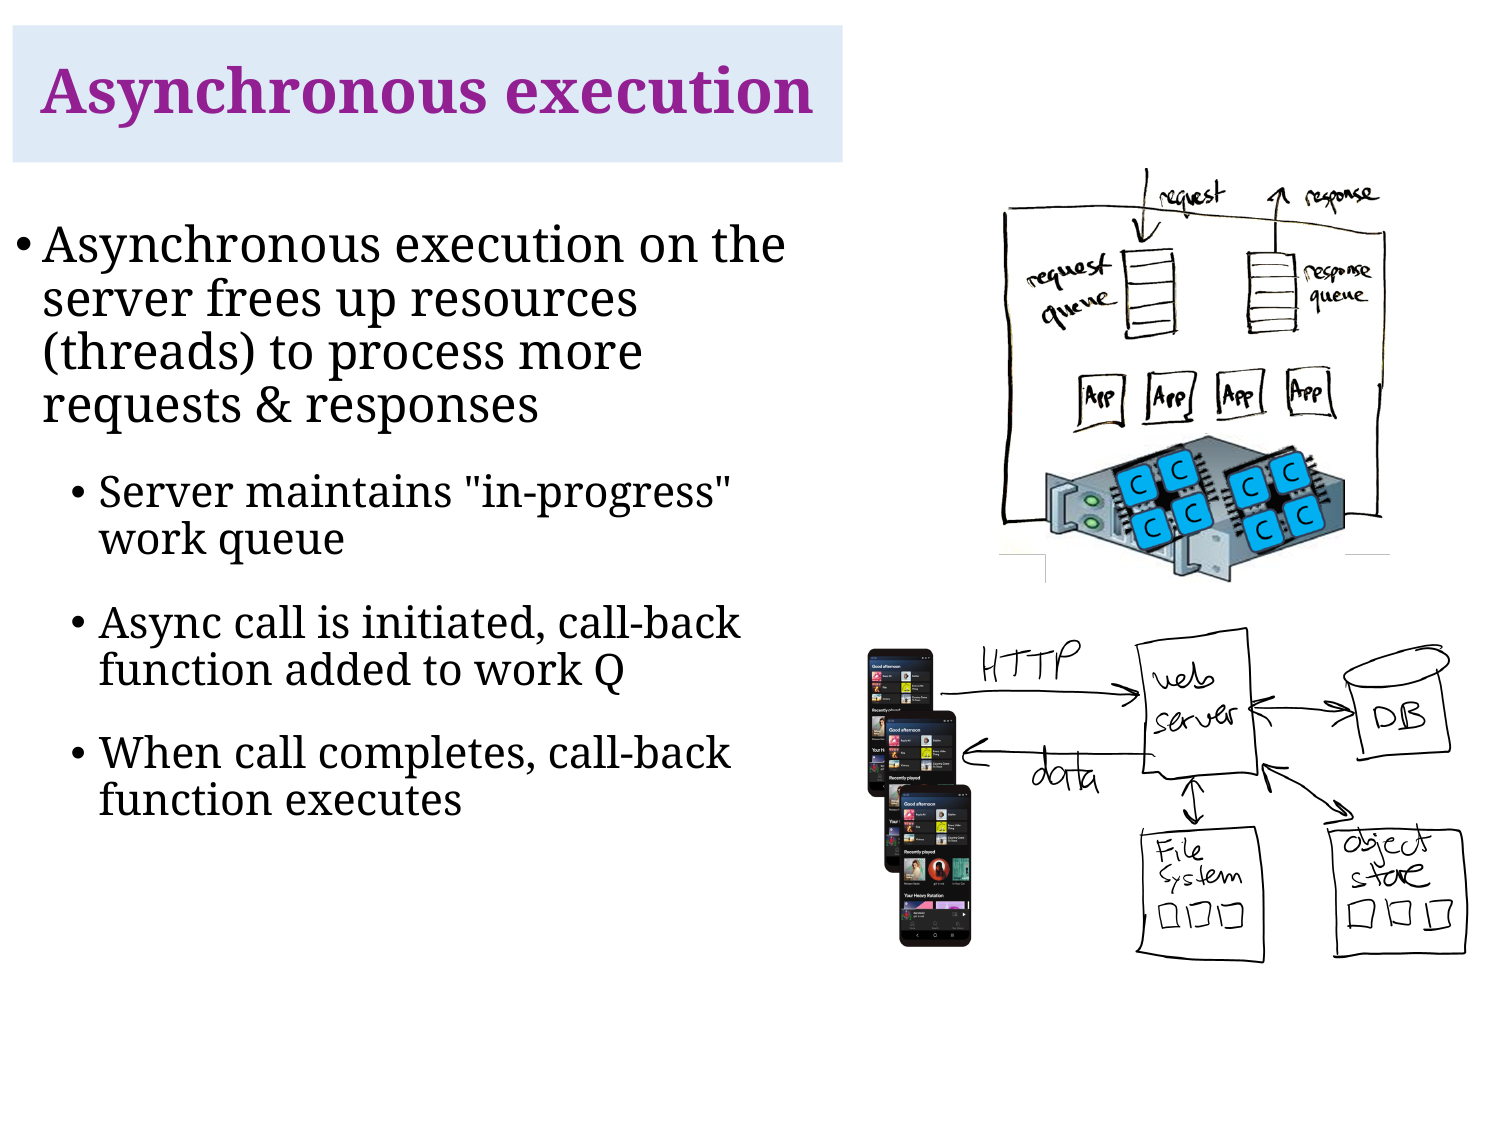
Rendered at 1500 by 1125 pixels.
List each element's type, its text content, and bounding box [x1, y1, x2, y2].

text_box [862, 624, 1470, 966]
list Asynchronous execution on the server frees up resources (threads) to process more requests & responses Server maintains "in-progress" work queue Async call is initiated, call-back function added to work Q When call completes, call-back function executes [0, 212, 843, 838]
picture [999, 168, 1390, 583]
title Asynchronous execution [12, 25, 843, 163]
